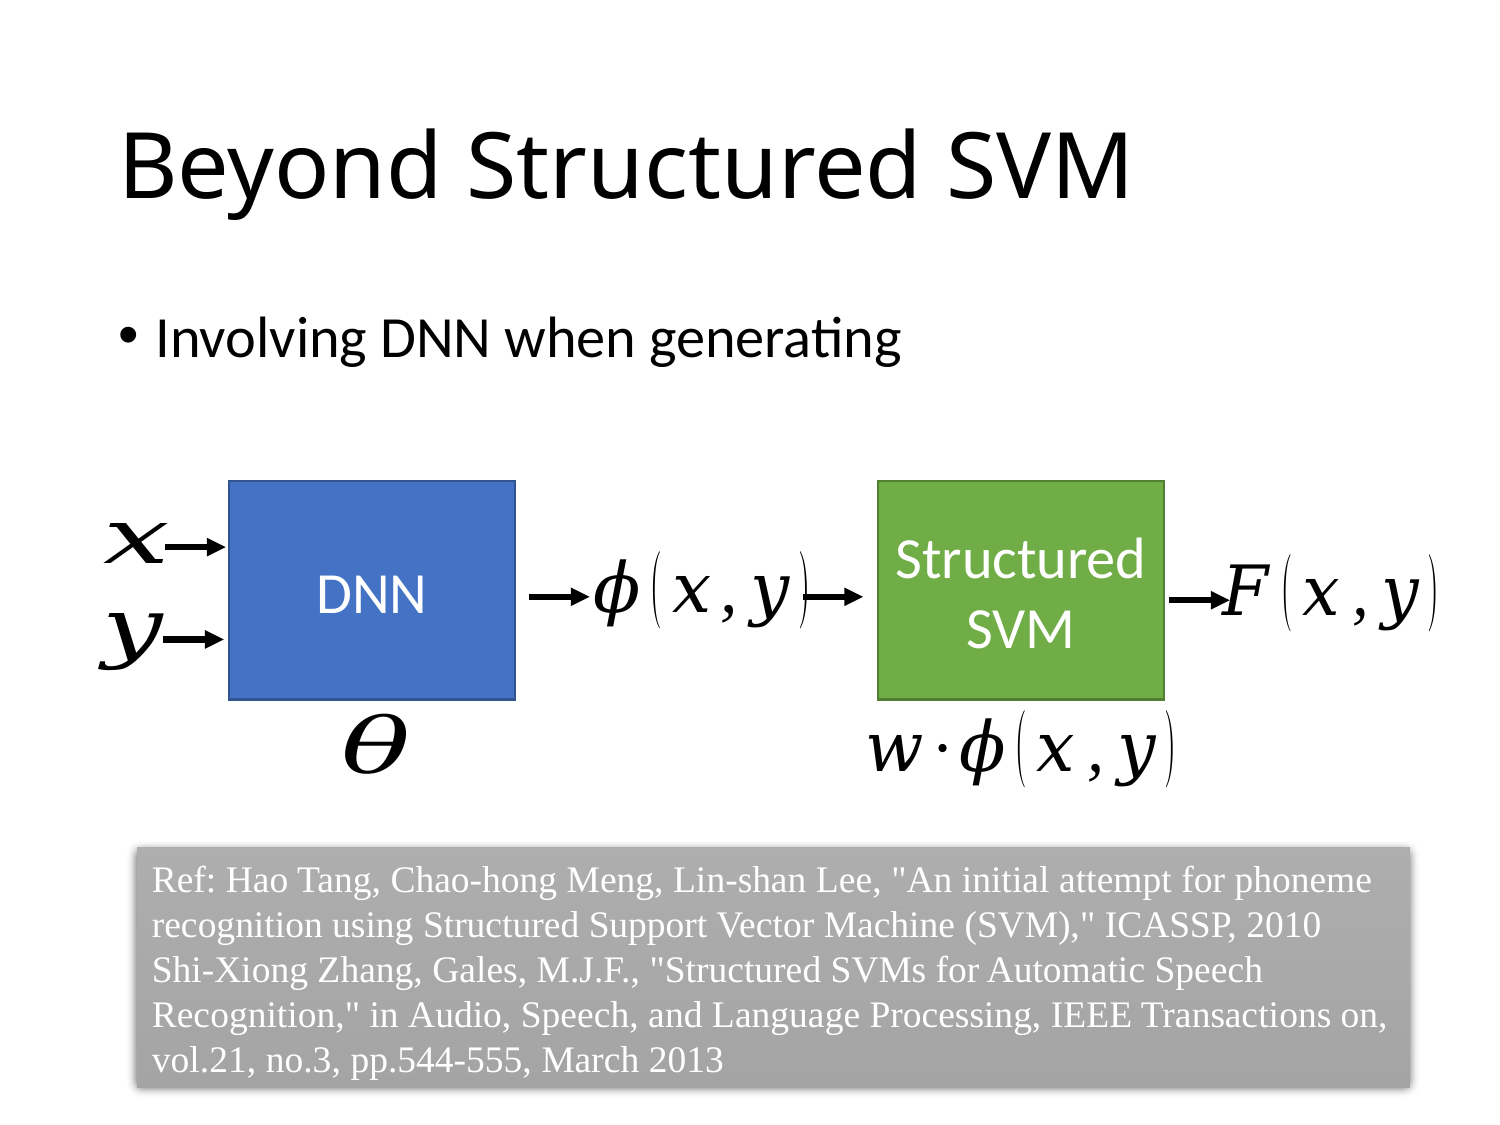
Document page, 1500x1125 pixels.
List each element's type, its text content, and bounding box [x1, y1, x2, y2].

text_box Structured SVM [877, 480, 1165, 701]
title Beyond Structured SVM [103, 59, 1397, 278]
text_box DNN [228, 480, 516, 701]
text_box Ref: Hao Tang, Chao-hong Meng, Lin-shan Lee, "An initial attempt for phoneme recognition using Structured Support Vector Machine (SVM)," ICASSP, 2010 Shi-Xiong Zhang, Gales, M.J.F., "Structured SVMs for Automatic Speech Recognition," in Audio, Speech, and Language Processing, IEEE Transactions on, vol.21, no.3, pp.544-555, March 2013 [137, 847, 1410, 1088]
